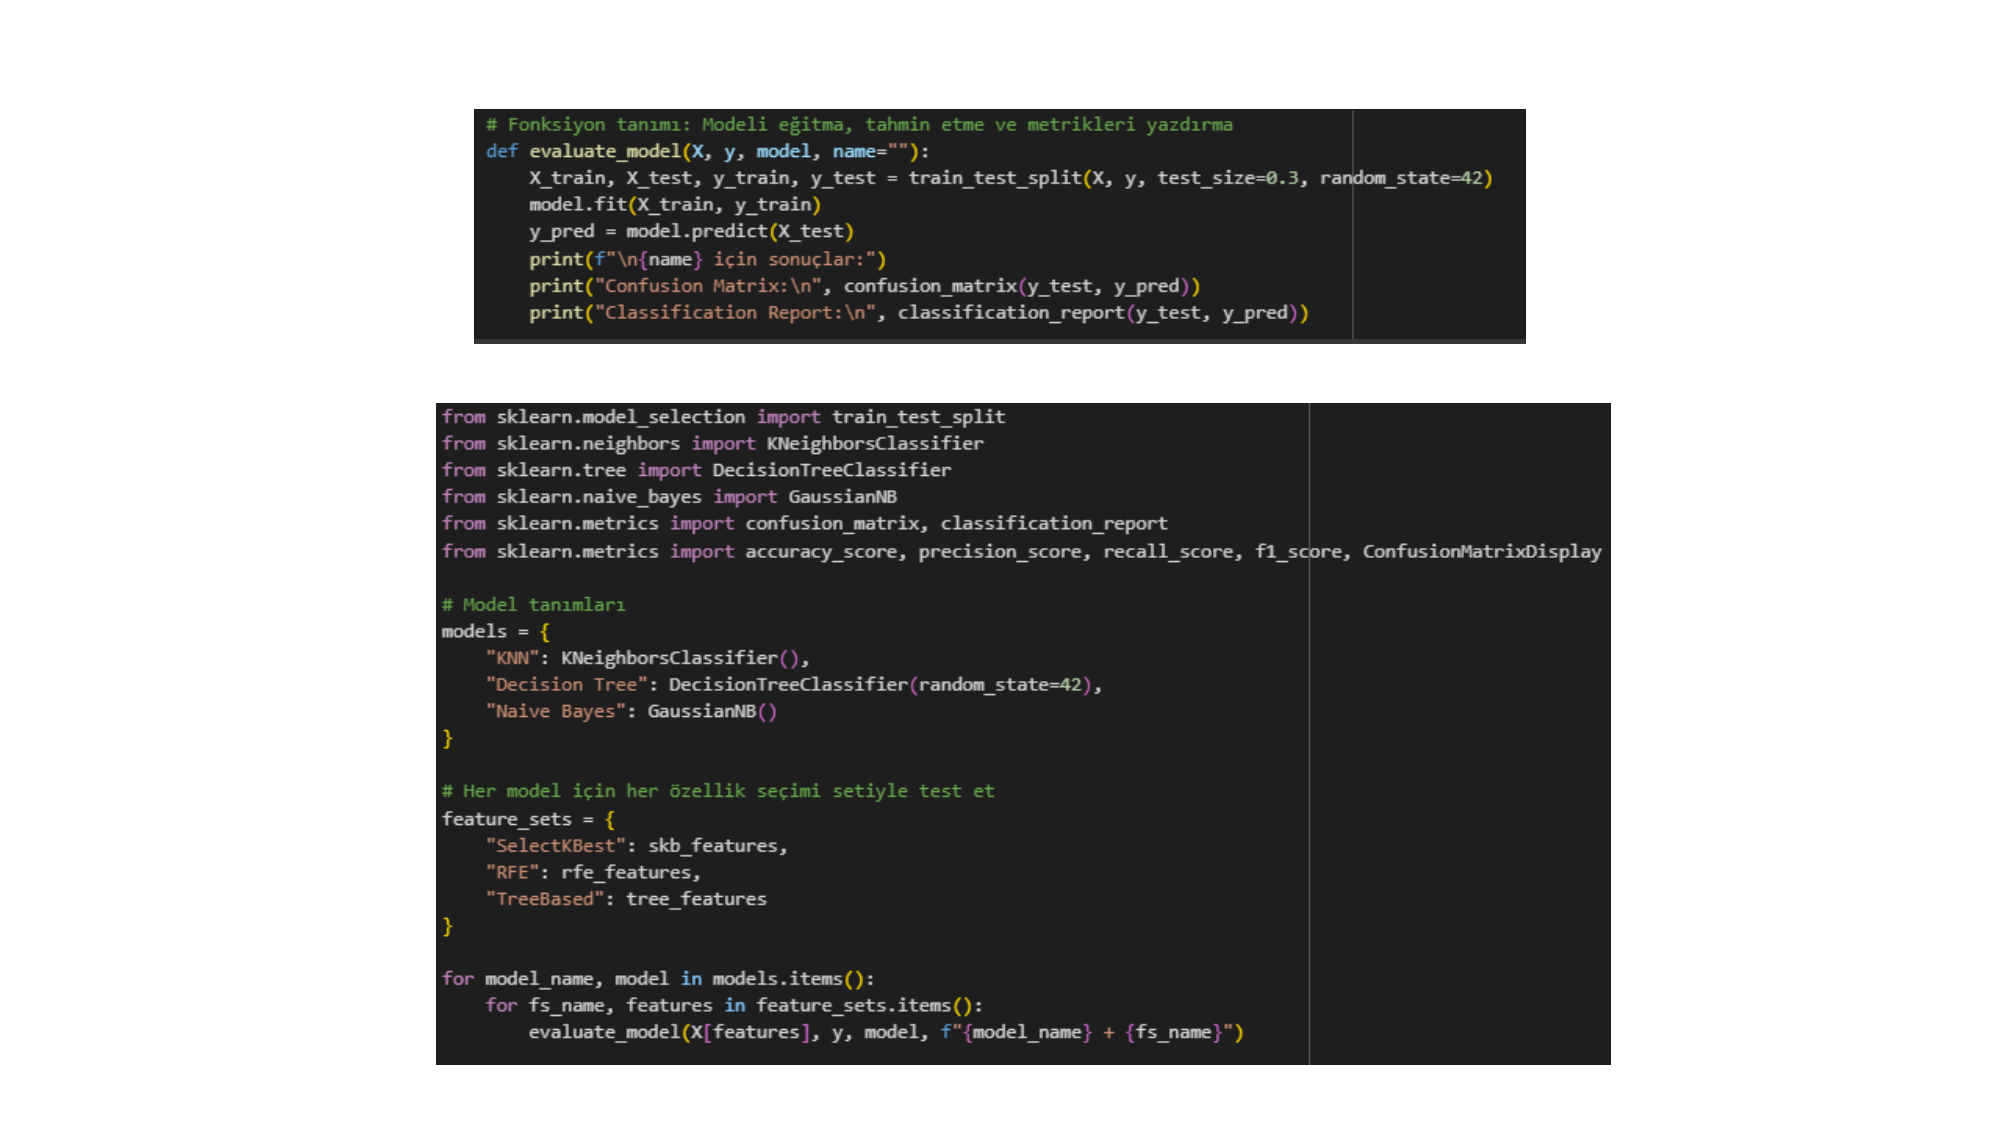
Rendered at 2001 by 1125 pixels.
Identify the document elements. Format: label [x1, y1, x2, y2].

list [473, 108, 1527, 344]
picture [436, 403, 1611, 1066]
